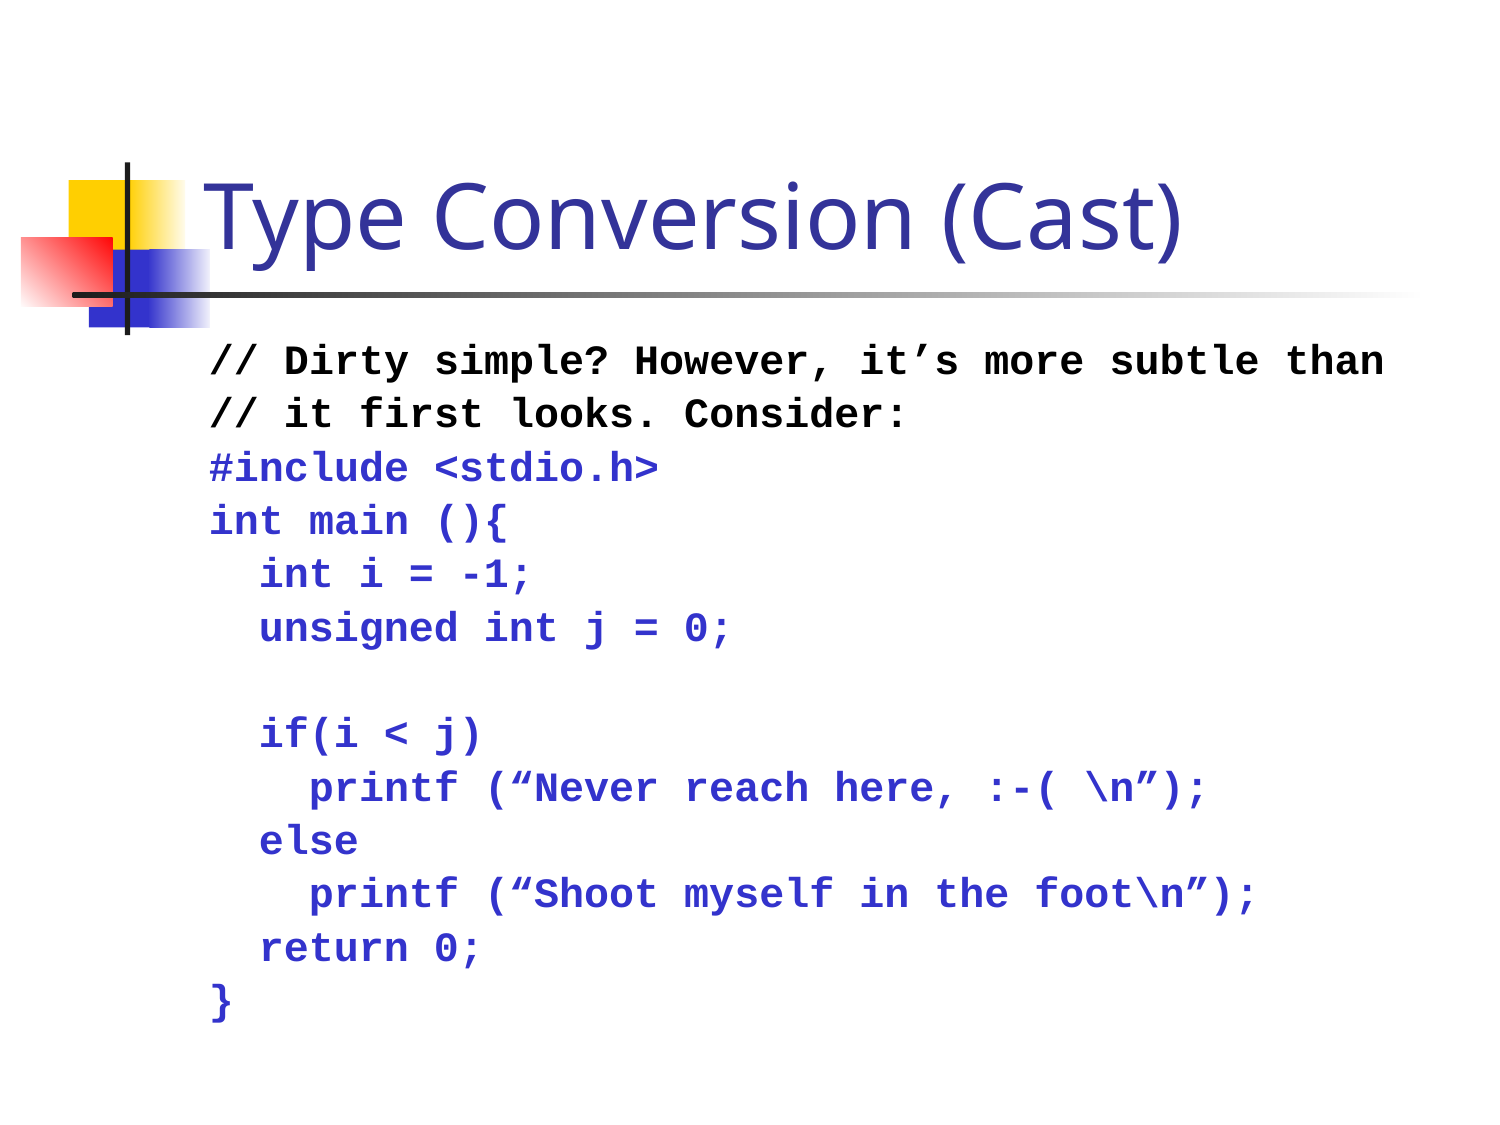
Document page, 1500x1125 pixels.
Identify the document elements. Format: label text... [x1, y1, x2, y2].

title Type Conversion (Cast) [188, 35, 1468, 275]
list // Dirty simple? However, it’s more subtle than // it first looks. Consider: #include <stdio.h> int main (){ int i = -1; unsigned int j = 0; if(i < j) printf (“Never reach here, :-( \n”); else printf (“Shoot myself in the foot\n”); return 0; } [193, 331, 1469, 1006]
